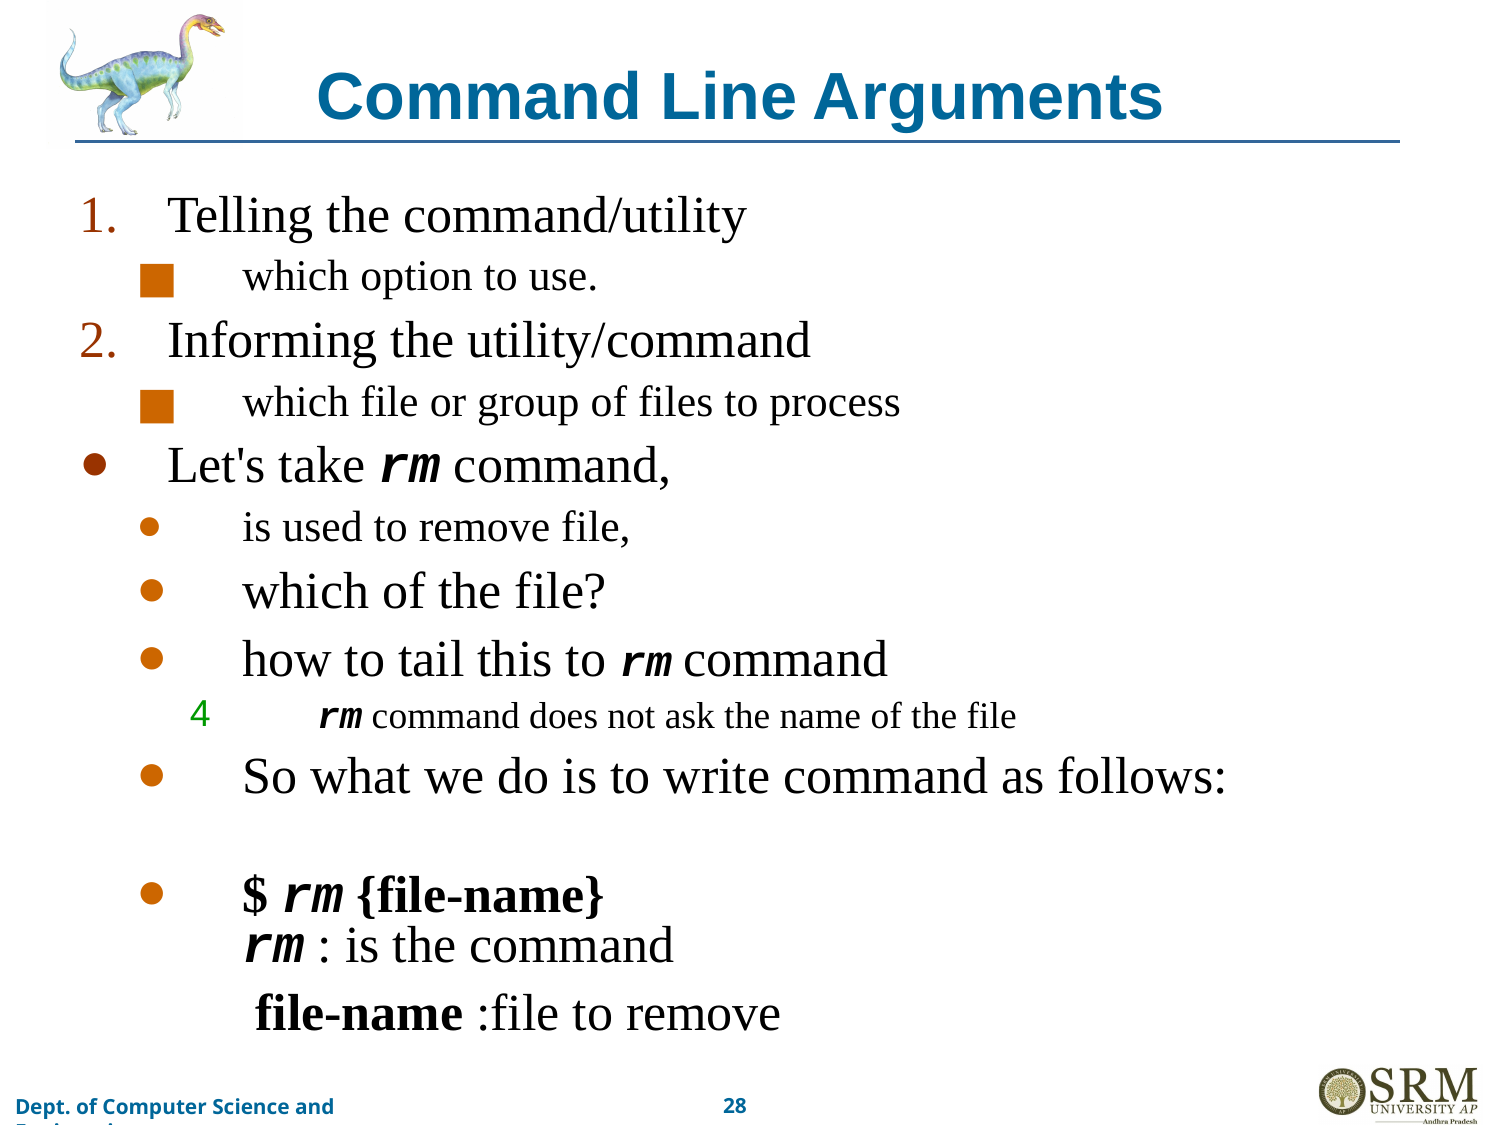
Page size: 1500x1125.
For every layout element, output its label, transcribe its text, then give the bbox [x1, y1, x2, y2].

picture [46, 0, 243, 149]
picture [1318, 1064, 1483, 1125]
title Command Line Arguments [75, 45, 1425, 141]
list Telling the command/utility which option to use. Informing the utility/command which file or group of files to process Let's take rm command, is used to remove file, which of the file? how to tail this to rm command rm command does not ask the name of the file So what we do is to write command as follows: $ rm {file-name} rm : is the command file-name :file to remove [64, 184, 1415, 1012]
